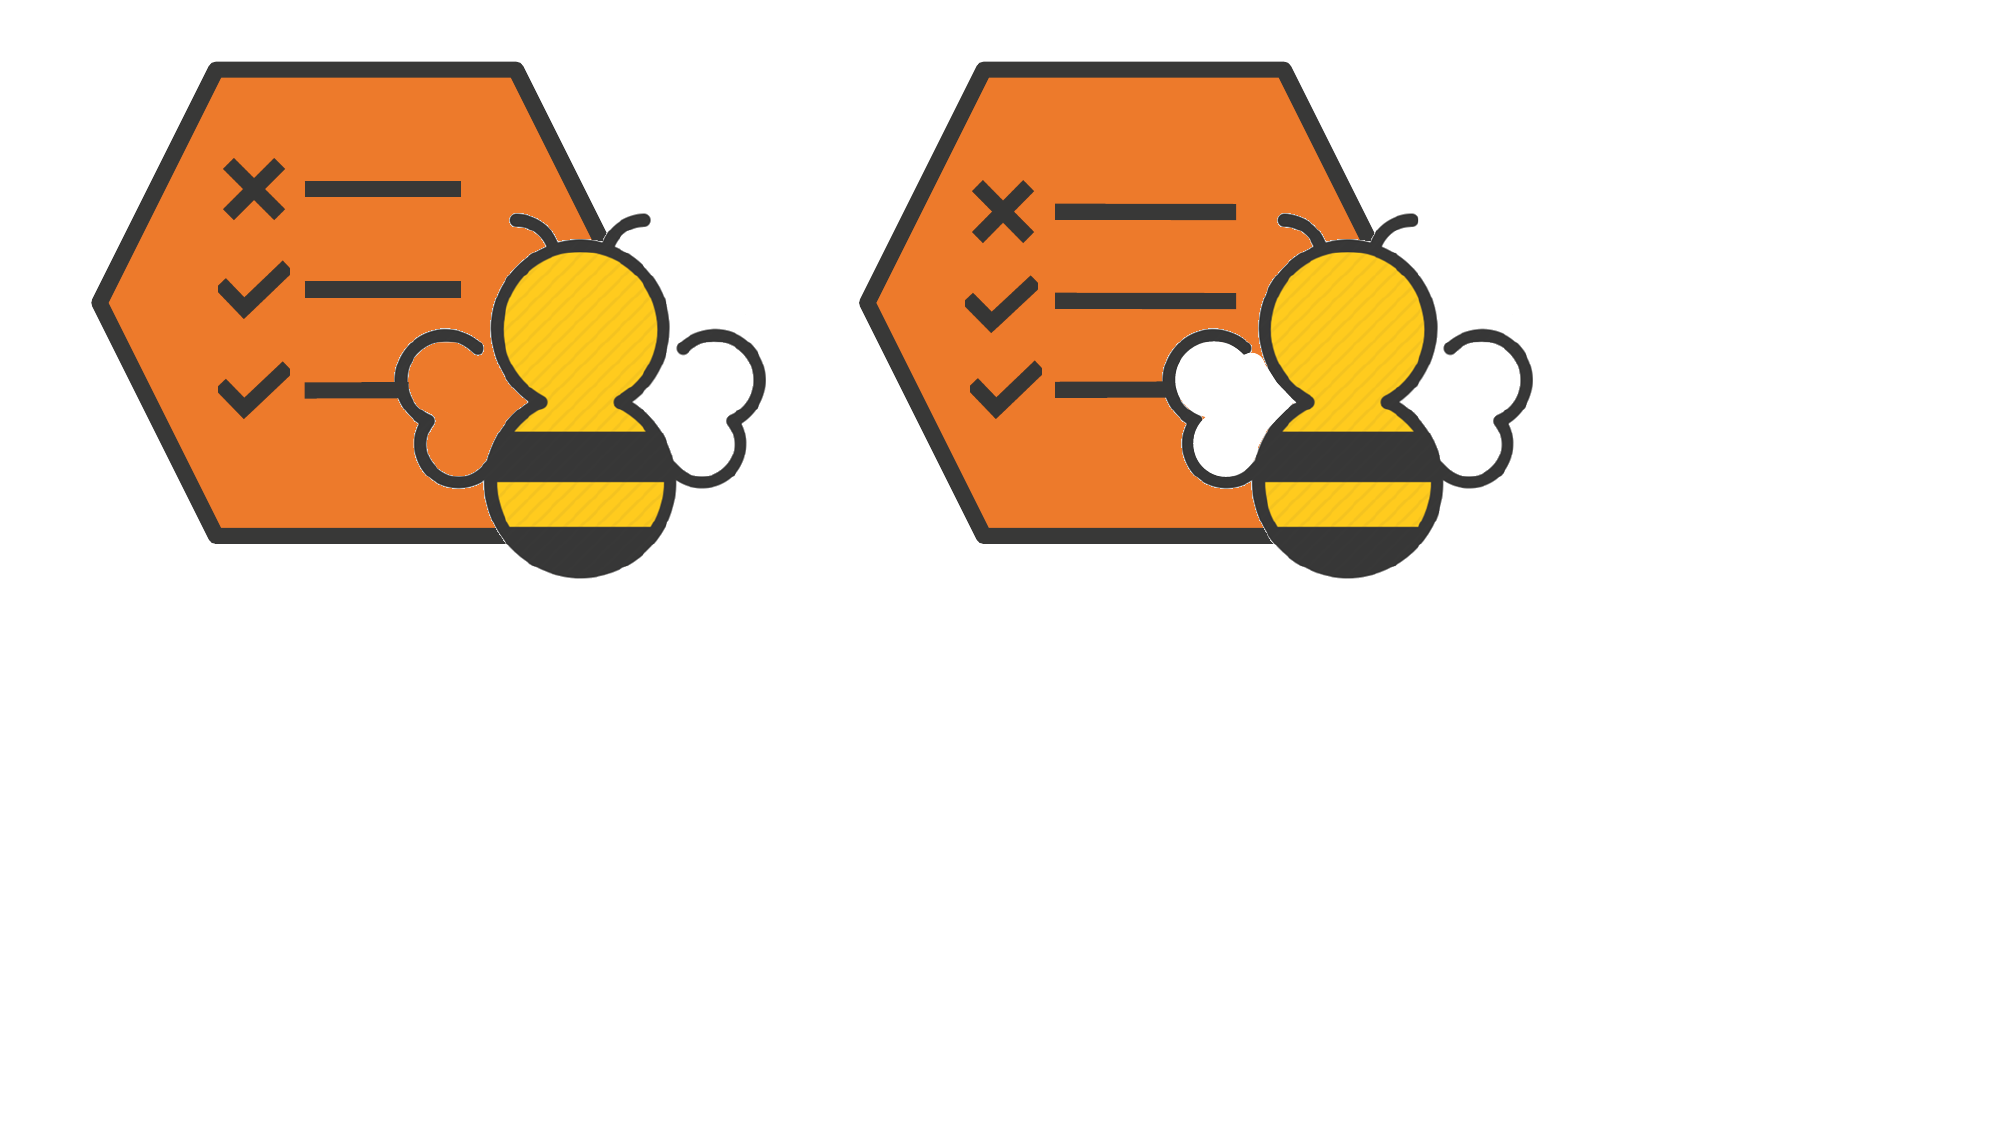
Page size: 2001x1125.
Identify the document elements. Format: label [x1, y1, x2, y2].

picture [218, 253, 290, 326]
picture [1159, 208, 1548, 589]
picture [970, 353, 1042, 426]
text_box [866, 68, 1355, 537]
picture [391, 208, 781, 589]
text_box [98, 68, 587, 537]
picture [967, 175, 1039, 248]
picture [218, 153, 290, 225]
picture [218, 354, 290, 426]
picture [965, 268, 1038, 340]
